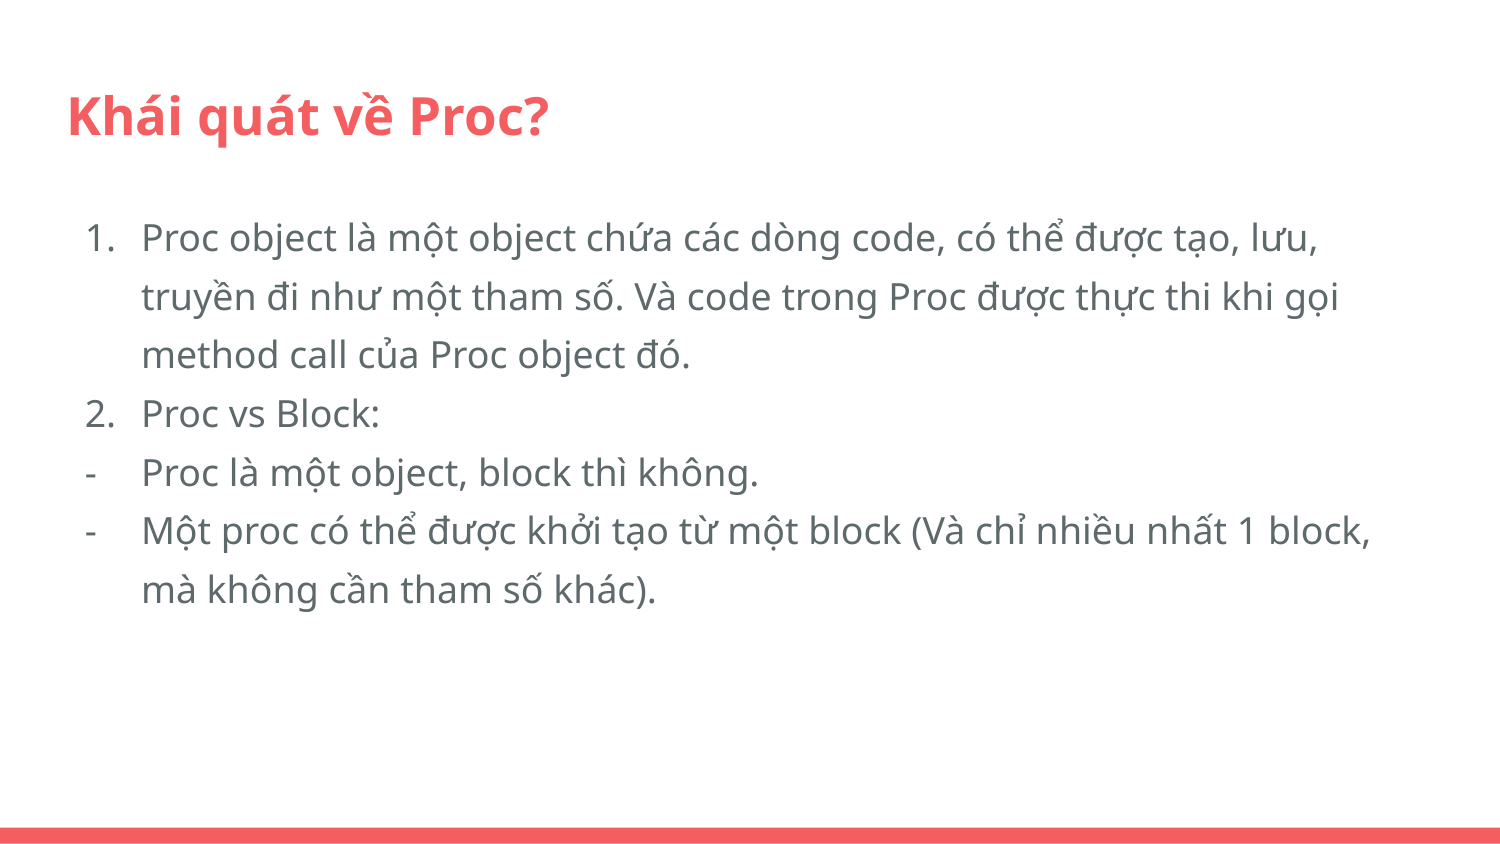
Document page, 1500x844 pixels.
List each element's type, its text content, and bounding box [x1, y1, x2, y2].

list Proc object là một object chứa các dòng code, có thể được tạo, lưu, truyền đi như một tham số. Và code trong Proc được thực thi khi gọi method call của Proc object đó. Proc vs Block: Proc là một object, block thì không. Một proc có thể được khởi tạo từ một block (Và chỉ nhiều nhất 1 block, mà không cần tham số khác). [51, 189, 1449, 750]
title Khái quát về Proc? [51, 64, 1449, 167]
